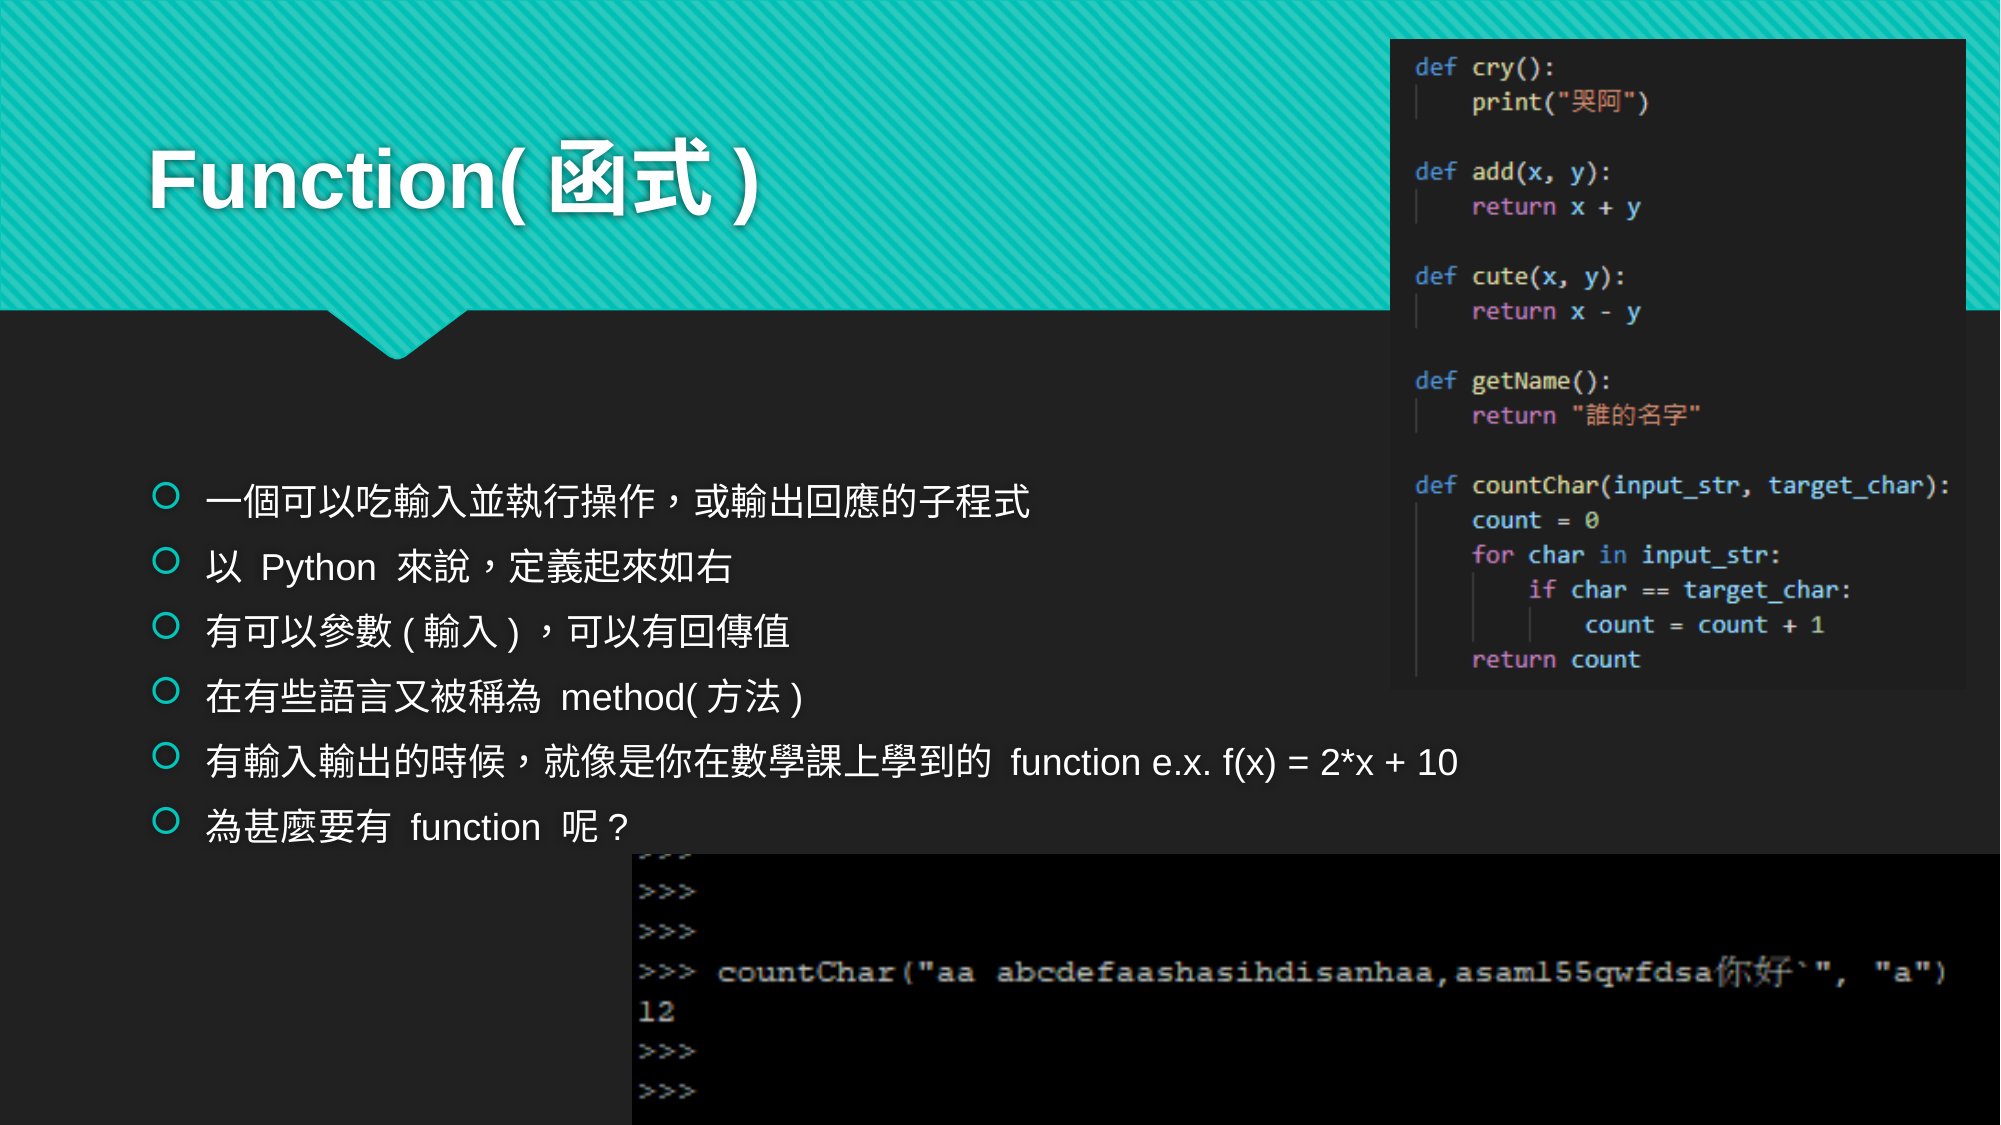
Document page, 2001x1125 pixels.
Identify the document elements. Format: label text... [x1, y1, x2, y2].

title Function(函式) [132, 73, 1390, 233]
picture [1390, 39, 1967, 691]
list 一個可以吃輸入並執行操作，或輸出回應的子程式 以 Python 來說，定義起來如右 有可以參數(輸入)，可以有回傳值 在有些語言又被稱為 method(方法) 有輸入輸出的時候，就像是你在數學課上學到的 function e.x. f(x) = 2*x + 10 為甚麼要有 function 呢? [134, 364, 1866, 962]
picture [631, 854, 2000, 1125]
